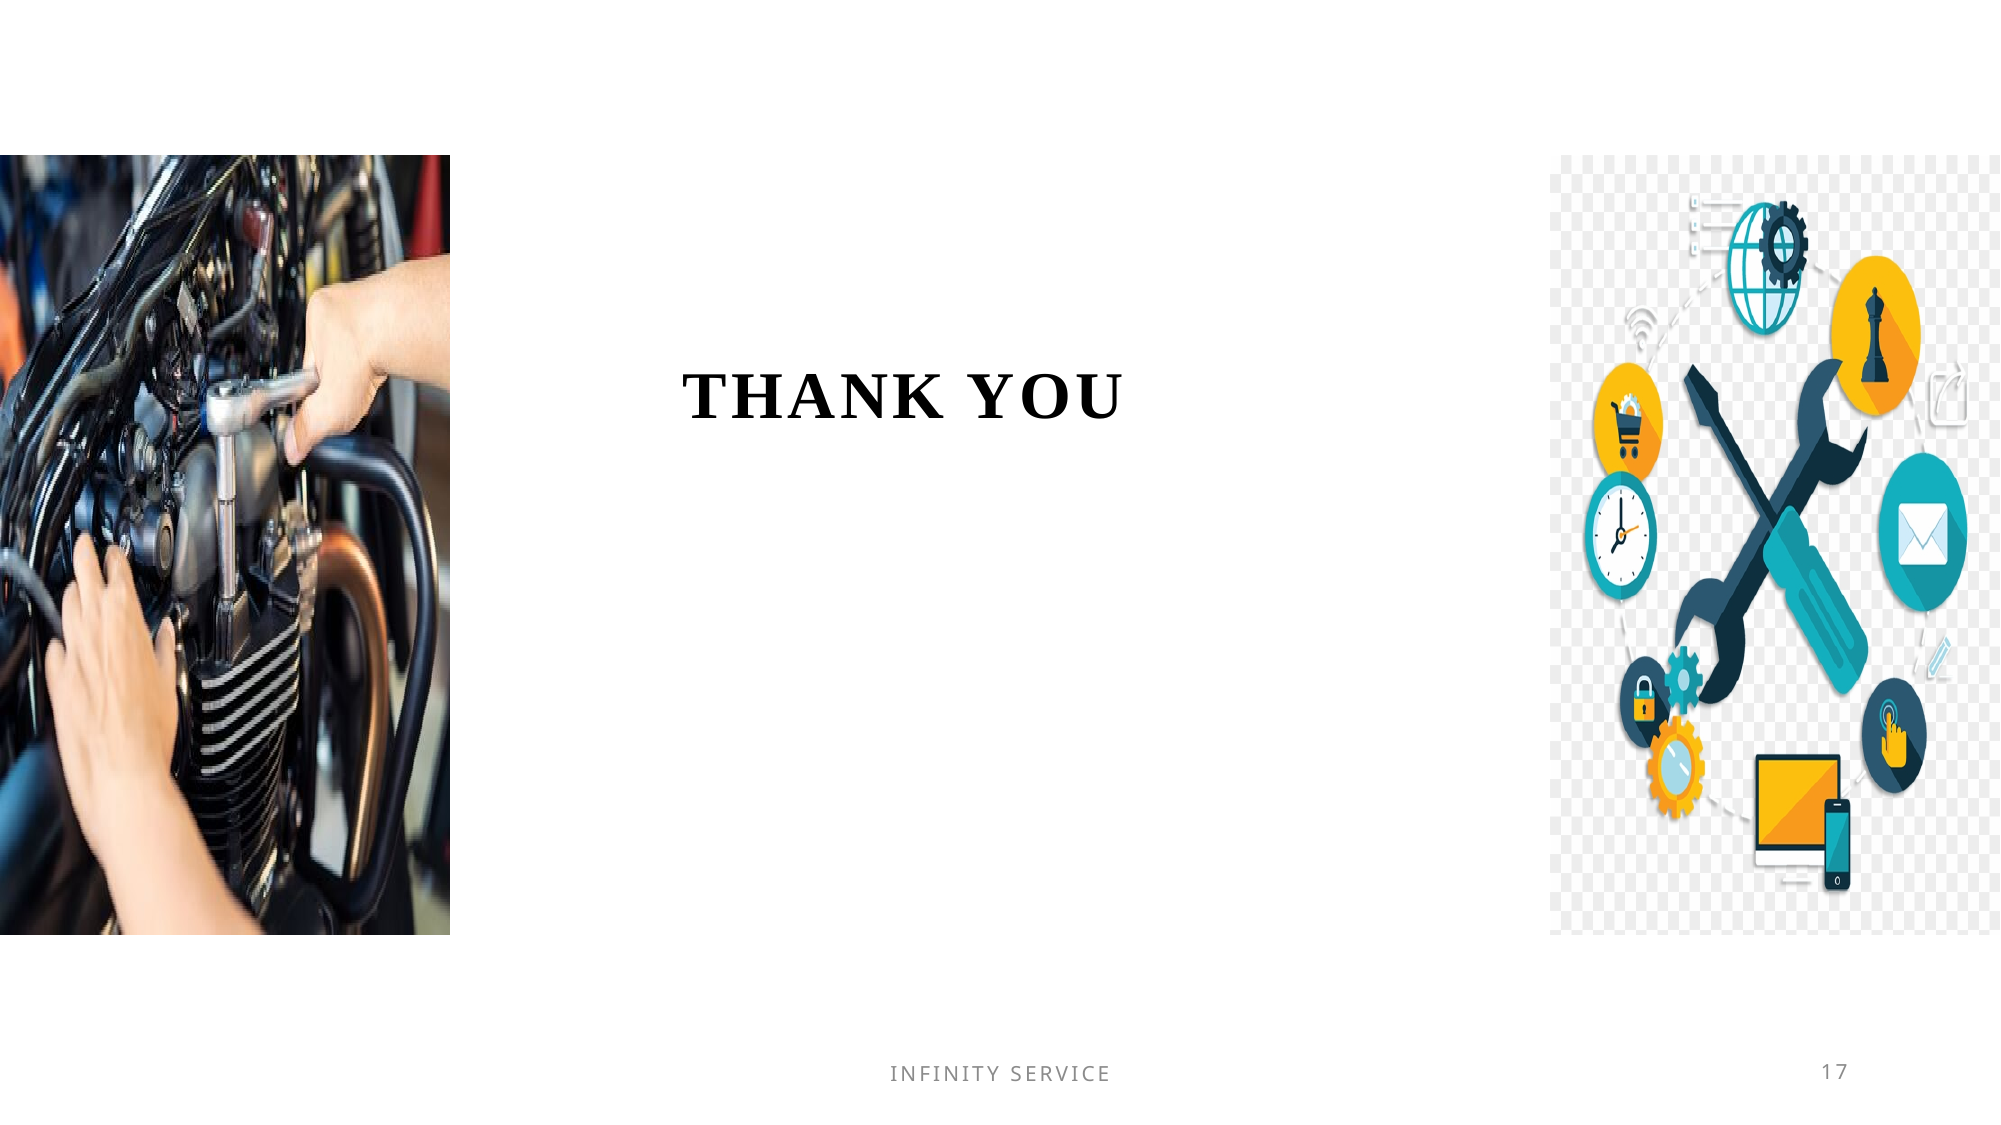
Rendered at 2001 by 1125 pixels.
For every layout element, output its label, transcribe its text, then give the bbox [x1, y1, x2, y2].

picture [1549, 155, 2000, 935]
title Thank you [668, 179, 1332, 441]
slide_number 17 [1412, 1042, 1863, 1103]
footer Infinity service [662, 1042, 1338, 1103]
picture [0, 155, 450, 935]
